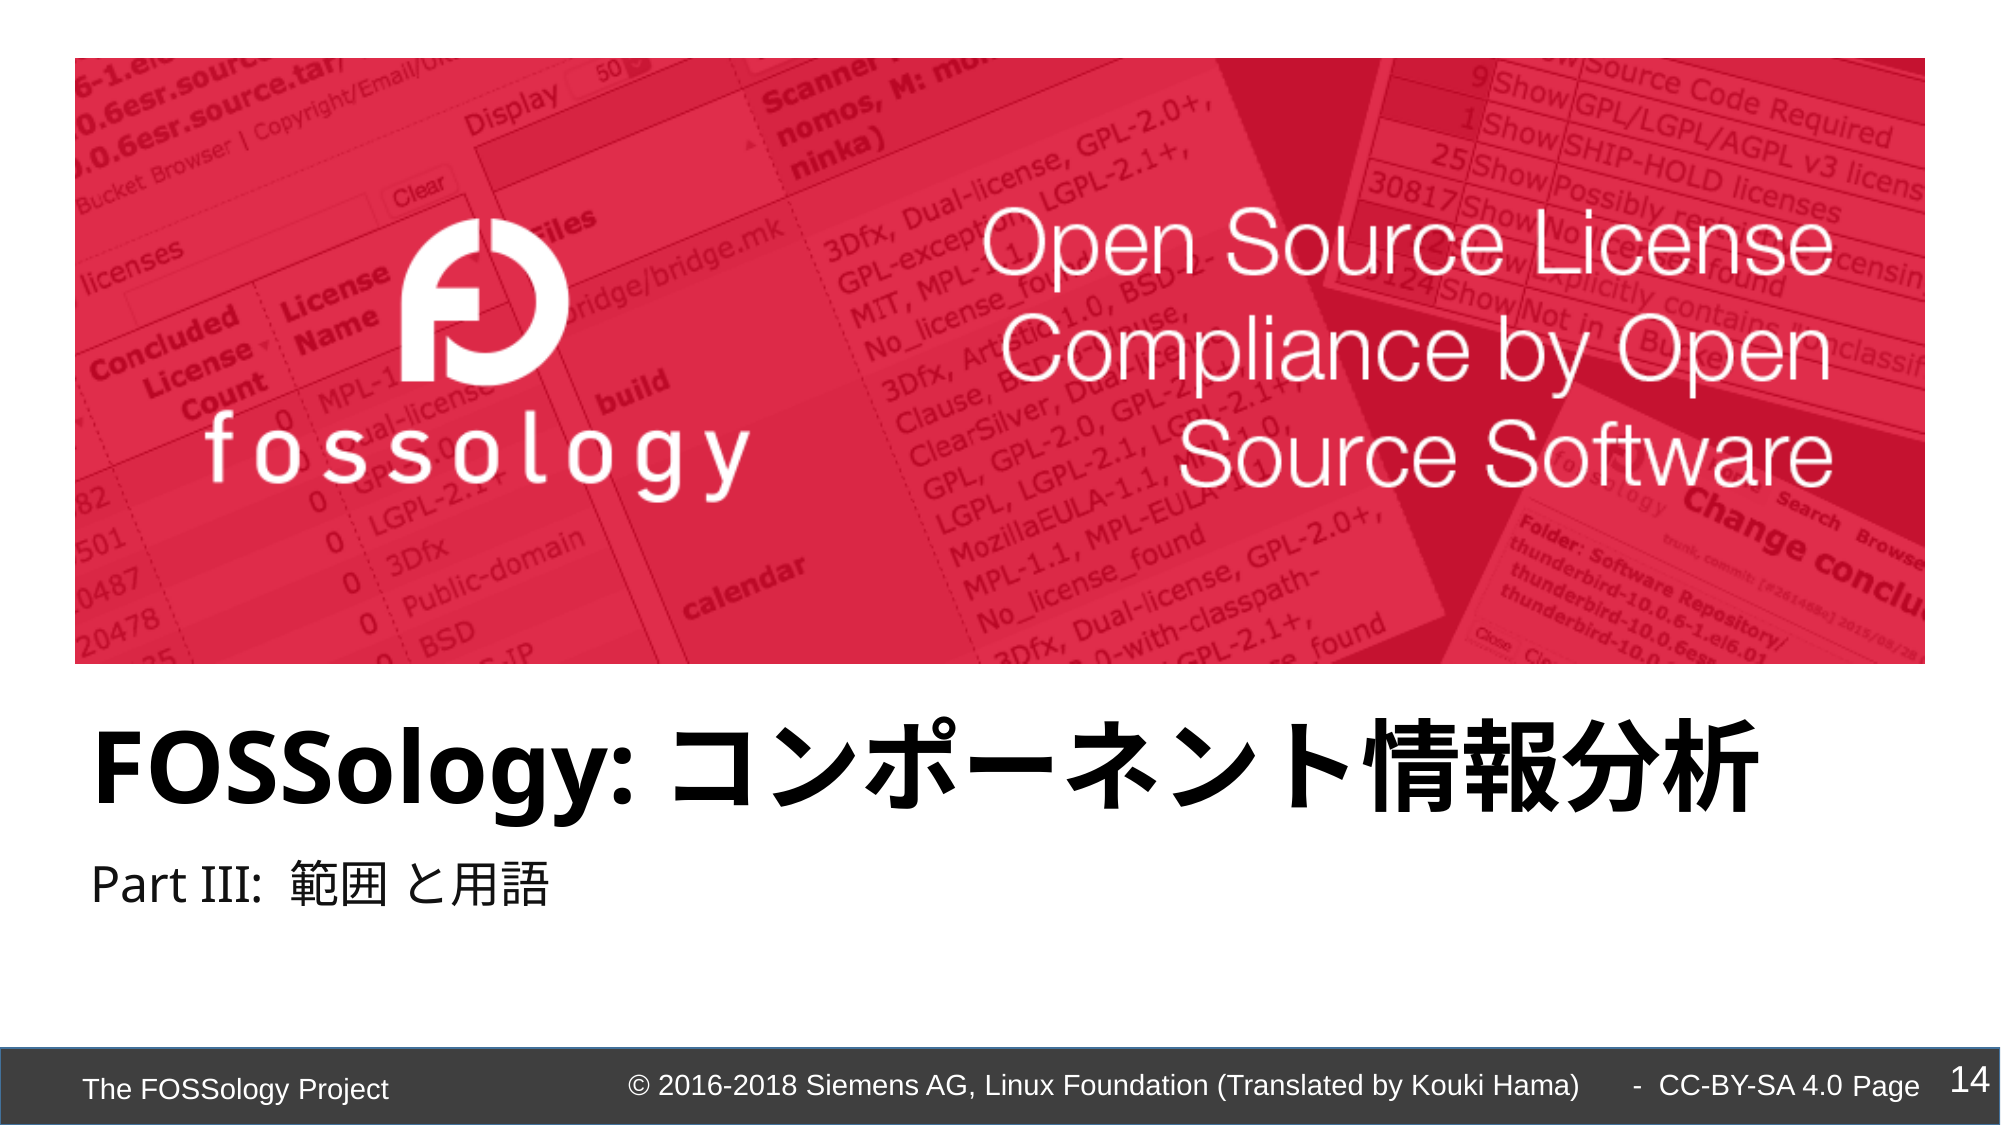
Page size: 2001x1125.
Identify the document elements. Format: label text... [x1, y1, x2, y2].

text_box FOSSology:コンポーネント情報分析 [75, 663, 1925, 832]
text_box Part III: 範囲 と用語 [75, 851, 1925, 993]
picture [75, 58, 1925, 663]
